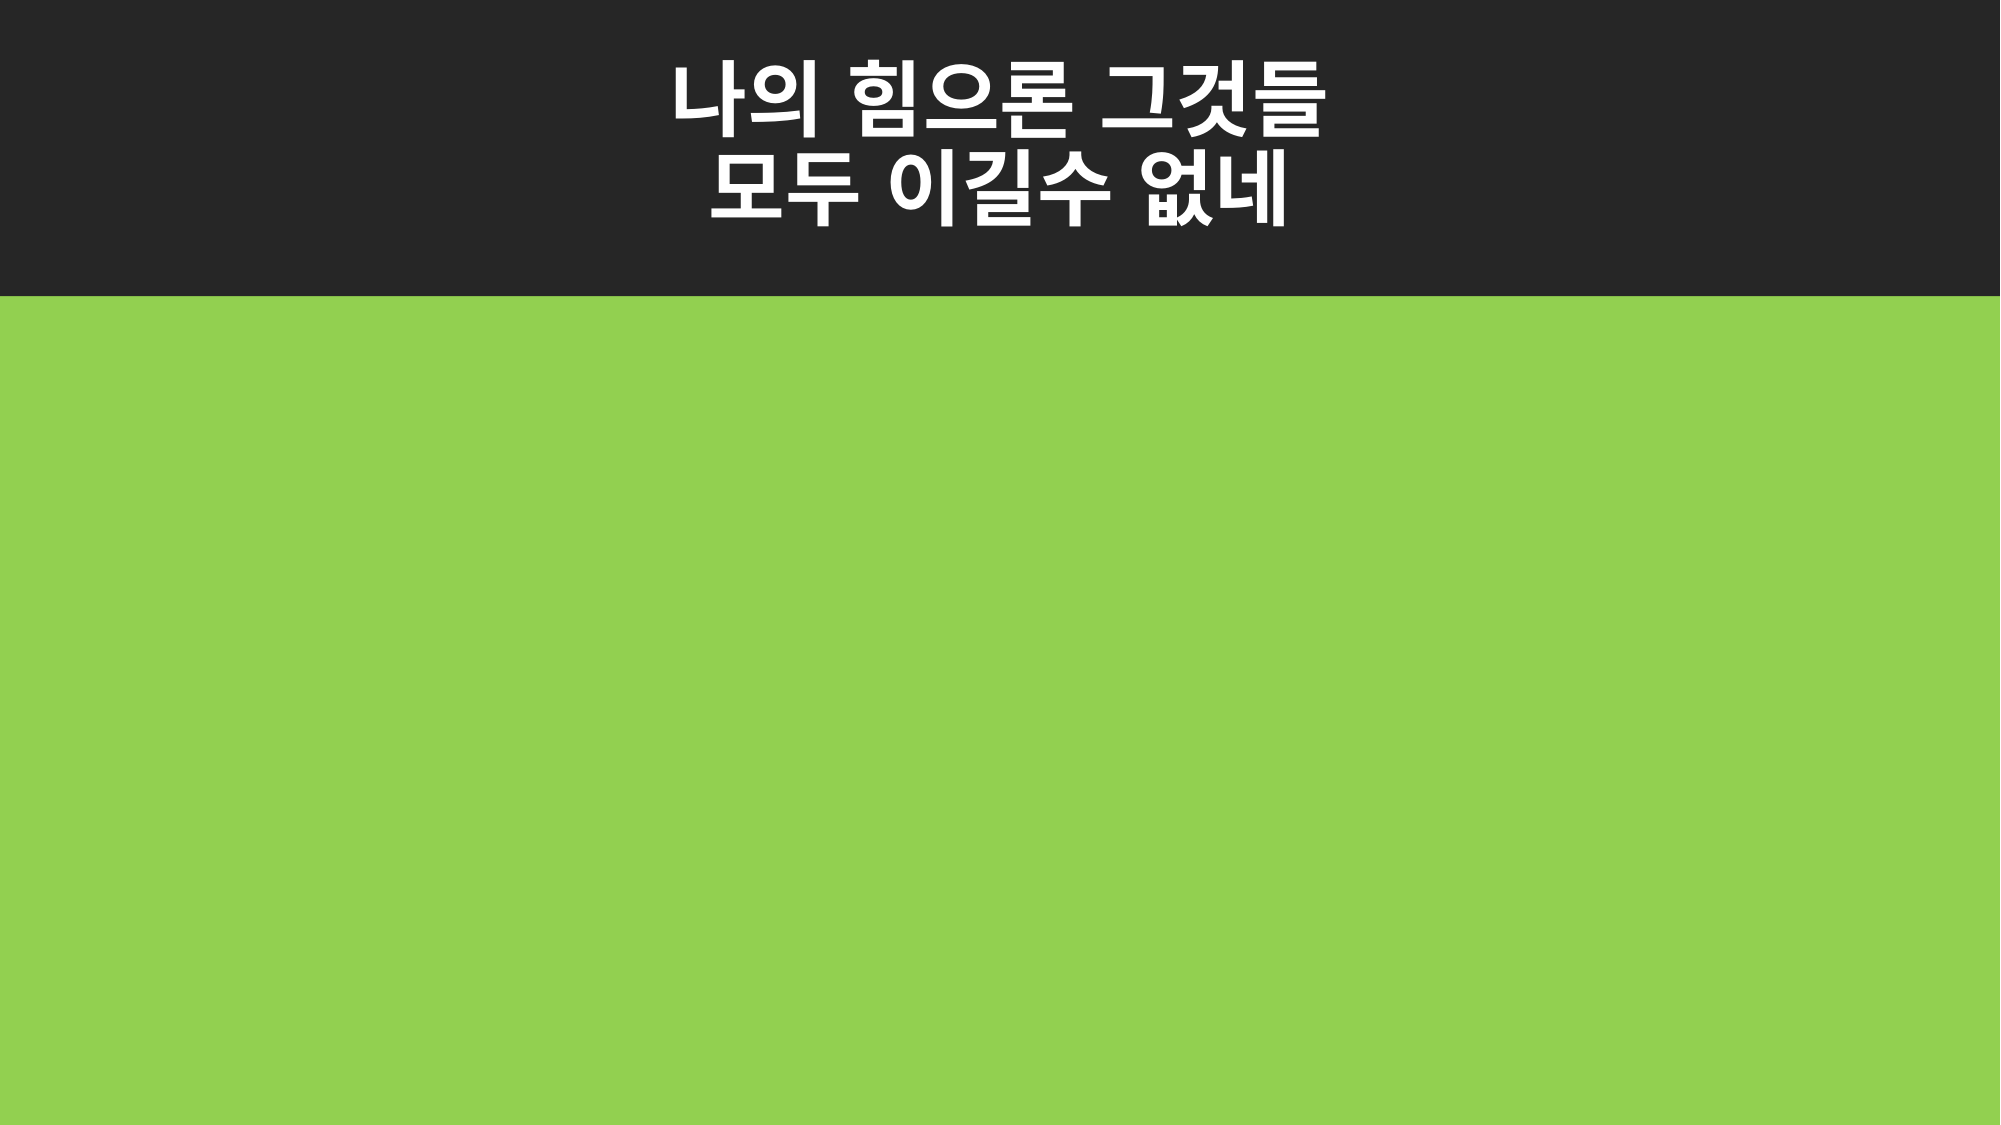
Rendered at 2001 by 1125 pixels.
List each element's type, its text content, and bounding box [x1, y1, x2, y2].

title 나의 힘으론 그것들 모두 이길수 없네 [0, 0, 2000, 297]
